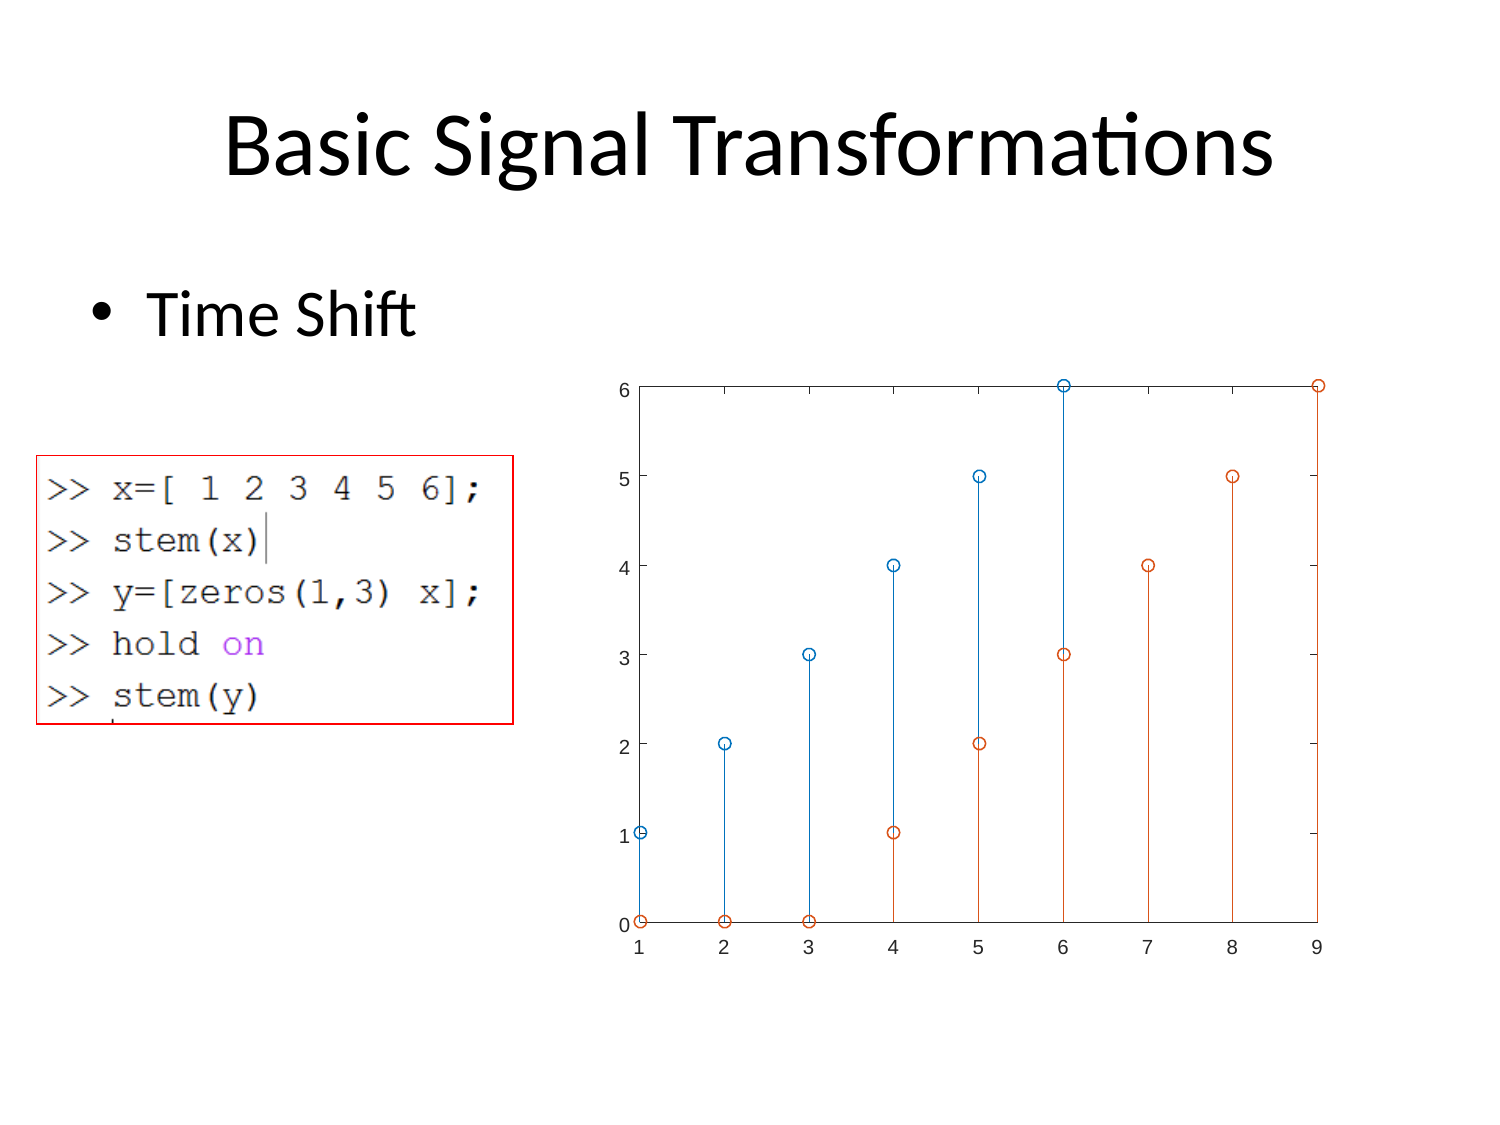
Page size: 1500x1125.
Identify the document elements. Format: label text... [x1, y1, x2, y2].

picture [525, 337, 1400, 993]
list Time Shift [75, 262, 1425, 1005]
title Basic Signal Transformations [75, 45, 1425, 233]
picture [37, 455, 513, 724]
